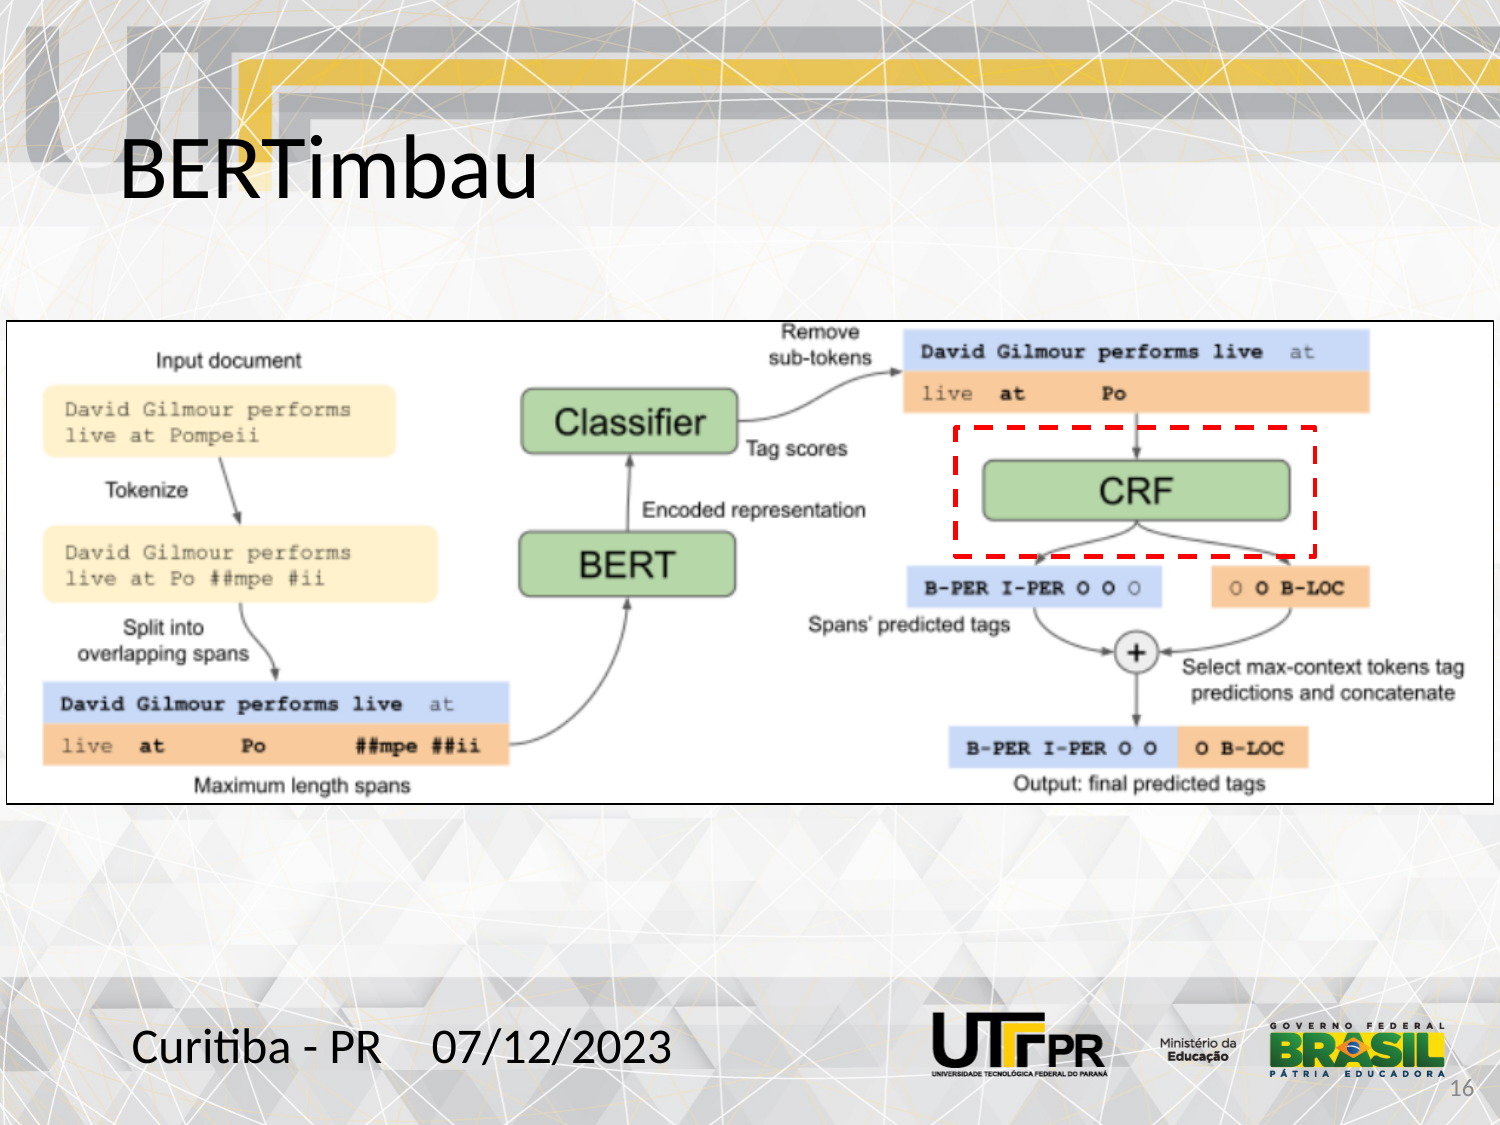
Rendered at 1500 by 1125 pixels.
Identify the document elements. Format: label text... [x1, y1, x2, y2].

subtitle Curitiba - PR 07/12/2023 [112, 1013, 692, 1085]
title BERTimbau [103, 59, 1397, 278]
picture [0, 0, 1500, 1125]
slide_number ‹#› [1152, 1056, 1490, 1116]
